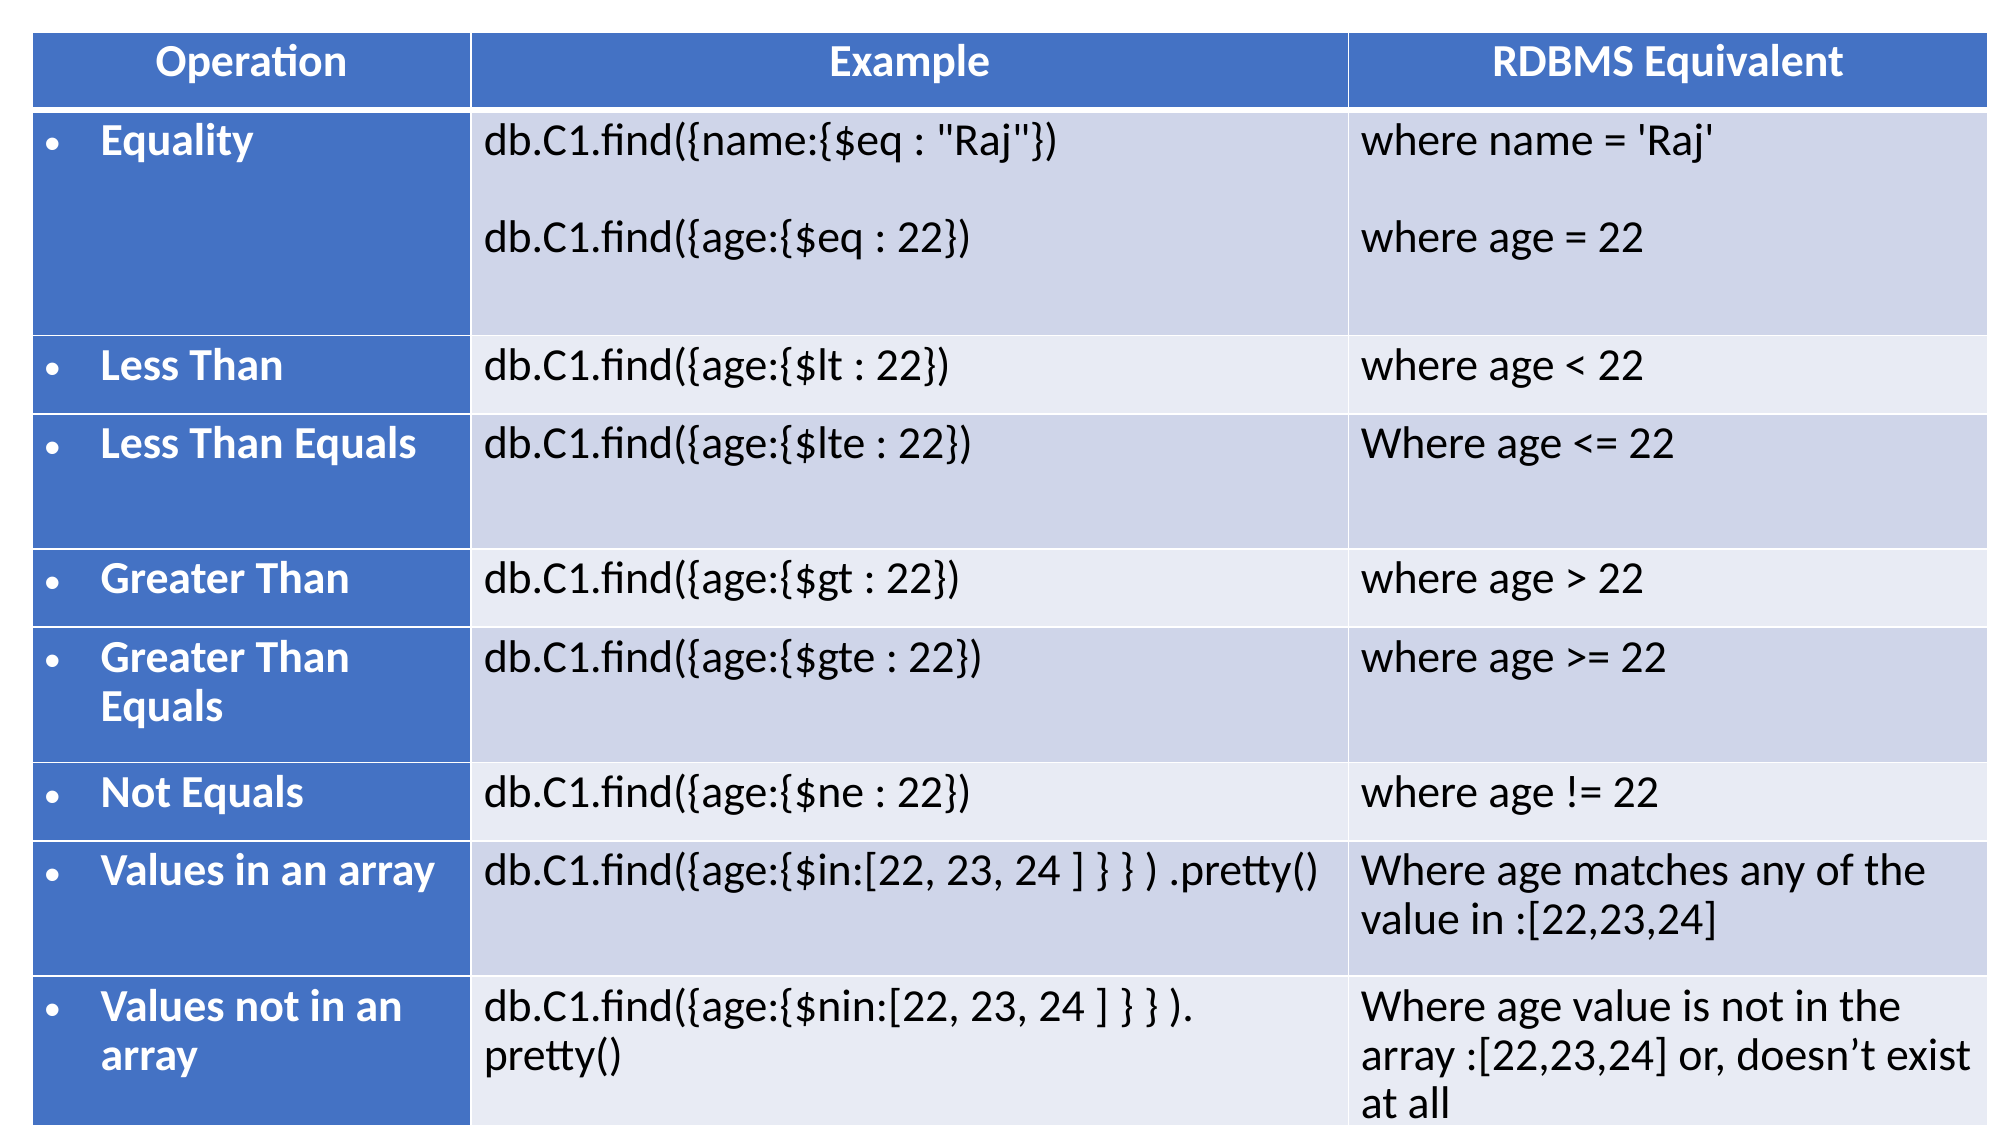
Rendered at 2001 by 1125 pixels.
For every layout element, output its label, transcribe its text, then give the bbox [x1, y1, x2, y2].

table_cell db.C1.find({age:{$gte : 22}) [472, 628, 1348, 762]
table_cell Where age <= 22 [1349, 415, 1987, 548]
table_cell where age > 22 [1349, 550, 1987, 626]
table_header Operation [33, 33, 470, 107]
table_cell db.C1.find({age:{$nin:[22, 23, 24 ] } } ). pretty() [472, 977, 1348, 1125]
table_cell where age != 22 [1349, 763, 1987, 840]
table_cell db.C1.find({age:{$lte : 22}) [472, 415, 1348, 548]
table_cell db.C1.find({age:{$lt : 22}) [472, 336, 1348, 413]
table_cell Equality [33, 113, 470, 335]
table_cell Less Than [33, 336, 470, 413]
table_cell Values in an array [33, 842, 470, 975]
table_cell where age >= 22 [1349, 628, 1987, 762]
table_cell Greater Than Equals [33, 628, 470, 762]
table_header Example [472, 33, 1348, 107]
table_cell Not Equals [33, 763, 470, 840]
table_cell Values not in an array [33, 977, 470, 1125]
table_cell db.C1.find({name:{$eq : "Raj"}) db.C1.find({age:{$eq : 22}) [472, 113, 1348, 335]
table_cell Where age value is not in the array :[22,23,24] or, doesn’t exist at all [1349, 977, 1987, 1125]
table_cell Greater Than [33, 550, 470, 626]
table_cell db.C1.find({age:{$in:[22, 23, 24 ] } } ) .pretty() [472, 842, 1348, 975]
table_cell Less Than Equals [33, 415, 470, 548]
table_cell db.C1.find({age:{$gt : 22}) [472, 550, 1348, 626]
table_cell where age < 22 [1349, 336, 1987, 413]
table_header RDBMS Equivalent [1349, 33, 1987, 107]
table_cell where name = 'Raj' where age = 22 [1349, 113, 1987, 335]
table_cell db.C1.find({age:{$ne : 22}) [472, 763, 1348, 840]
table_cell Where age matches any of the value in :[22,23,24] [1349, 842, 1987, 975]
